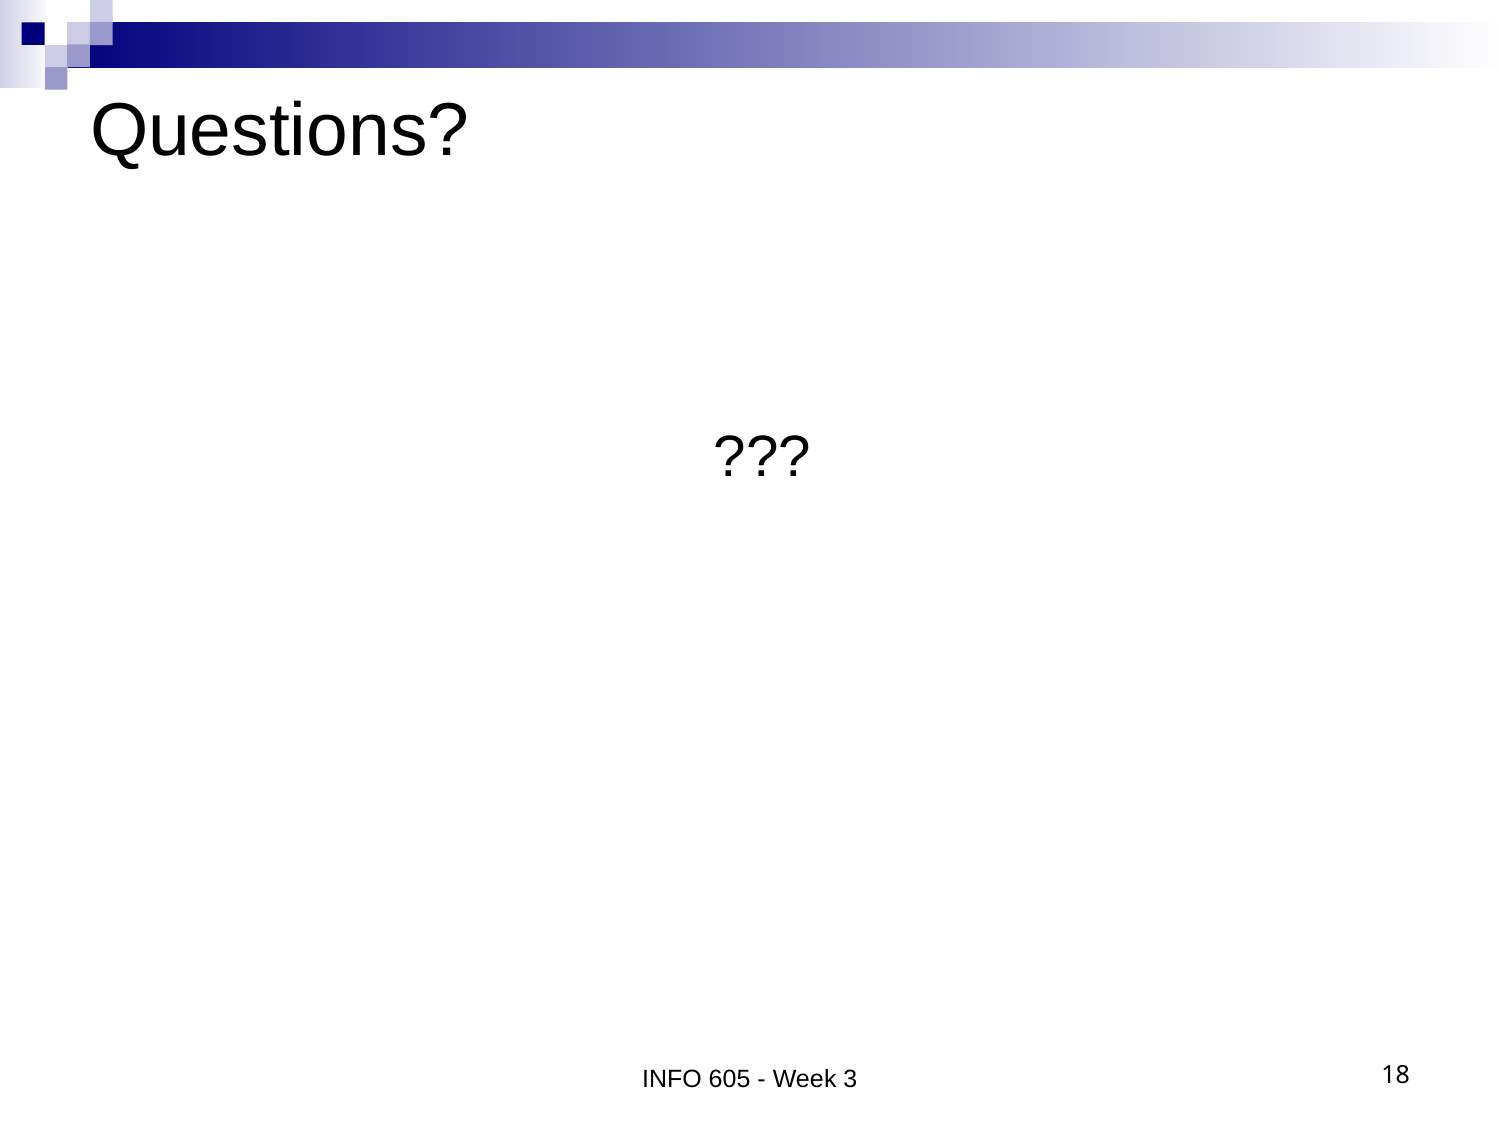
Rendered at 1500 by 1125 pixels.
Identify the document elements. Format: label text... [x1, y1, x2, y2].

slide_number 18 [1074, 1024, 1426, 1101]
title Questions? [75, 75, 1425, 175]
list ??? [75, 187, 1450, 963]
footer INFO 605 - Week 3 [512, 1024, 988, 1101]
